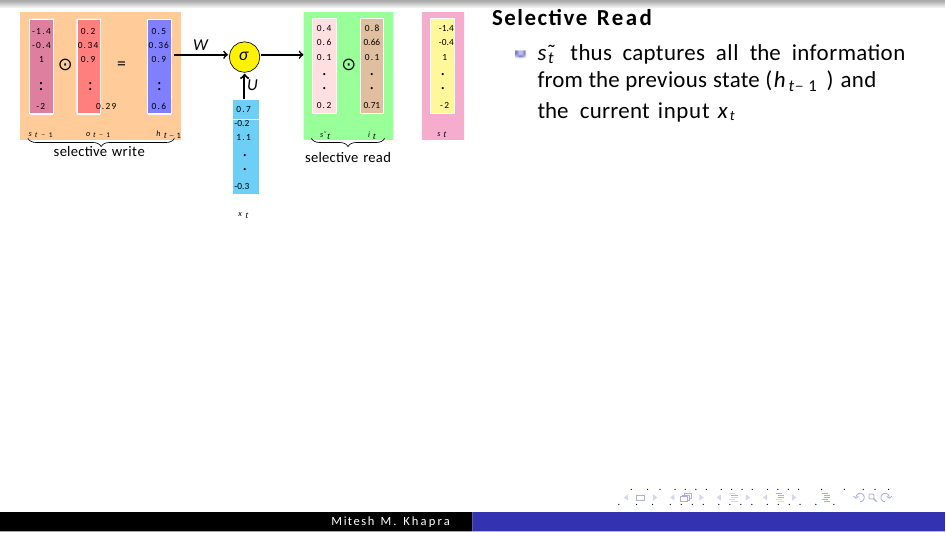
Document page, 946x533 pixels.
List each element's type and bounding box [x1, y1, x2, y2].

text_box [0, 0, 946, 166]
text_box [0, 480, 946, 533]
text_box [232, 201, 257, 221]
table_cell [233, 140, 259, 194]
picture [515, 48, 527, 60]
